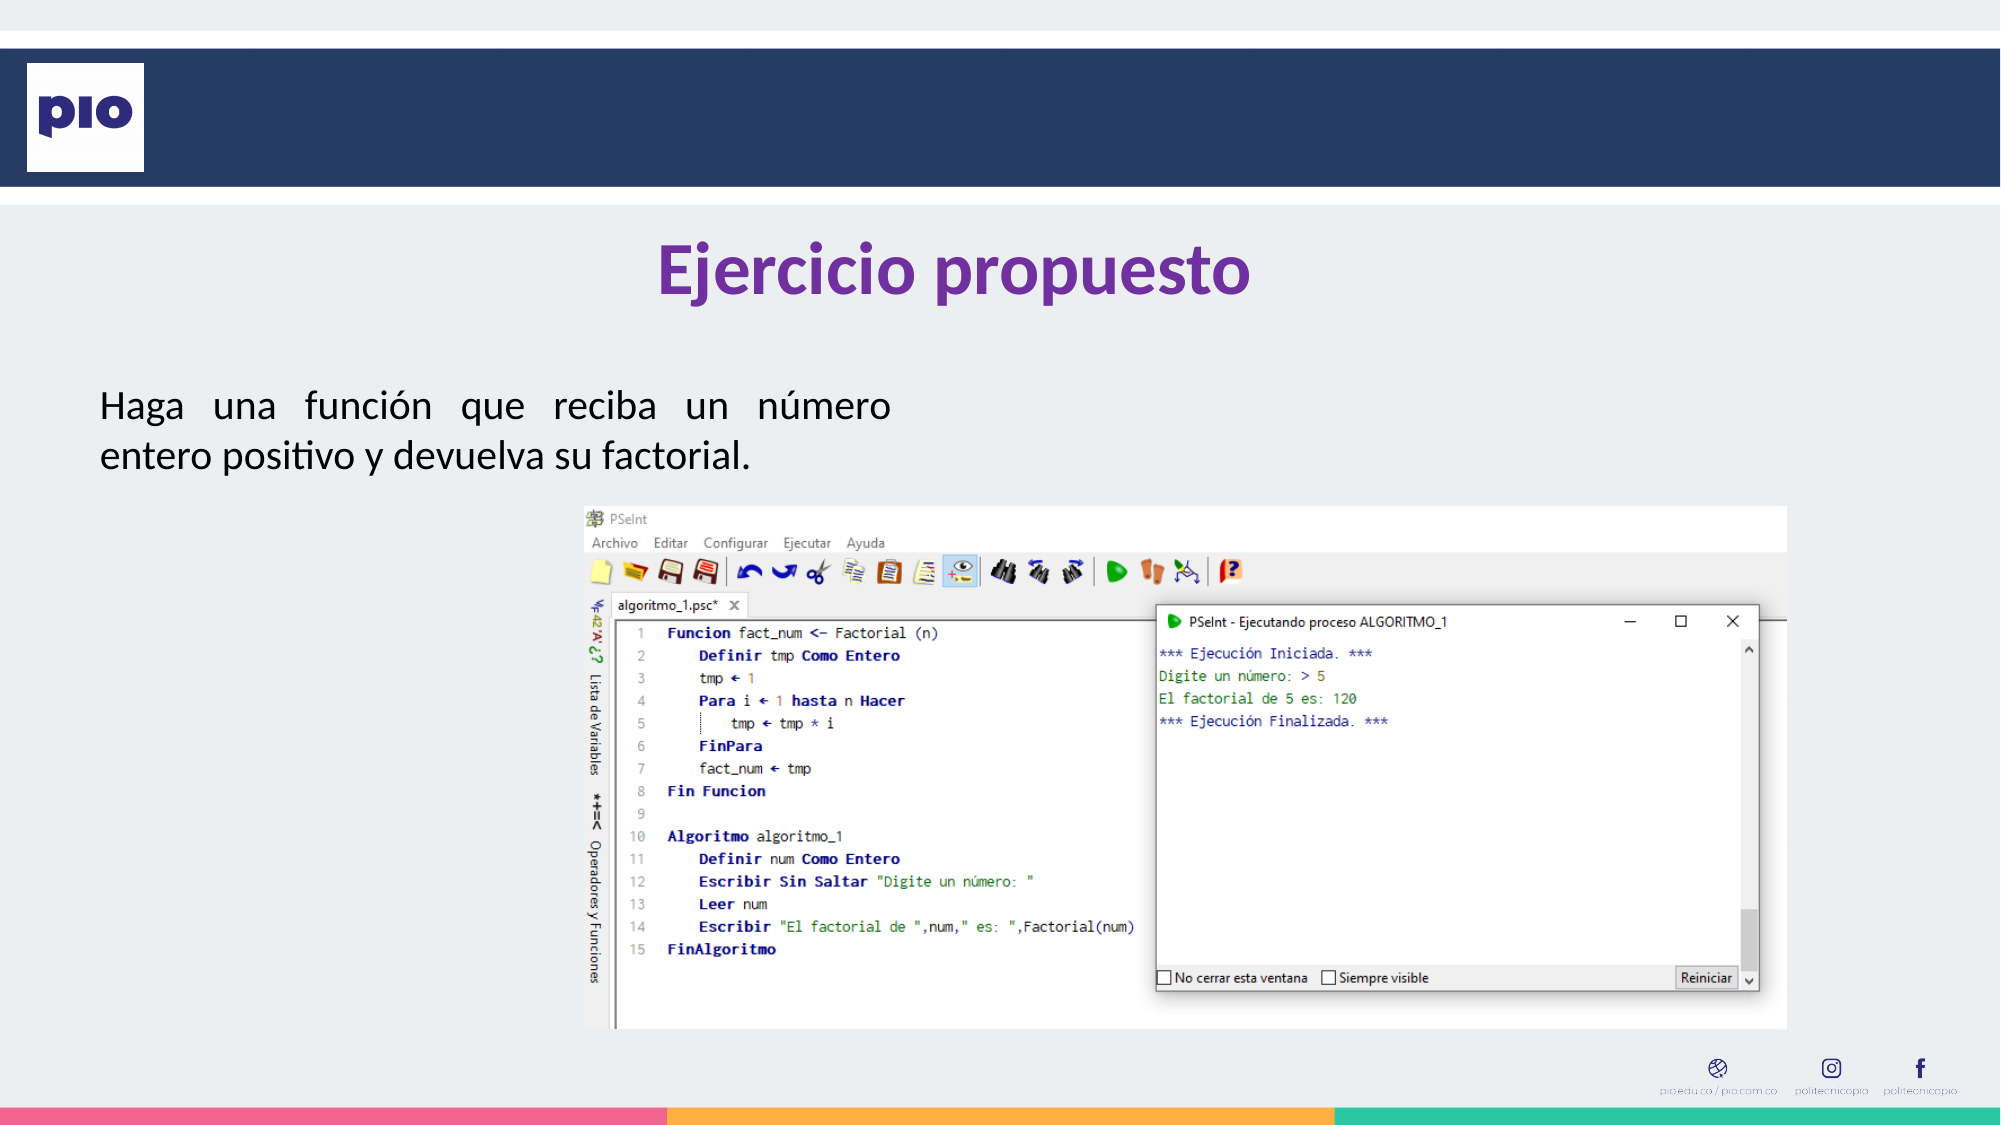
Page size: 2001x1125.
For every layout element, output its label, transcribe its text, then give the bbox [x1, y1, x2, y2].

text_box Ejercicio propuesto [642, 211, 1268, 317]
text_box [44, 56, 171, 182]
text_box Haga una función que reciba un número entero positivo y devuelva su factorial. [85, 370, 907, 486]
picture [0, 0, 2001, 1125]
